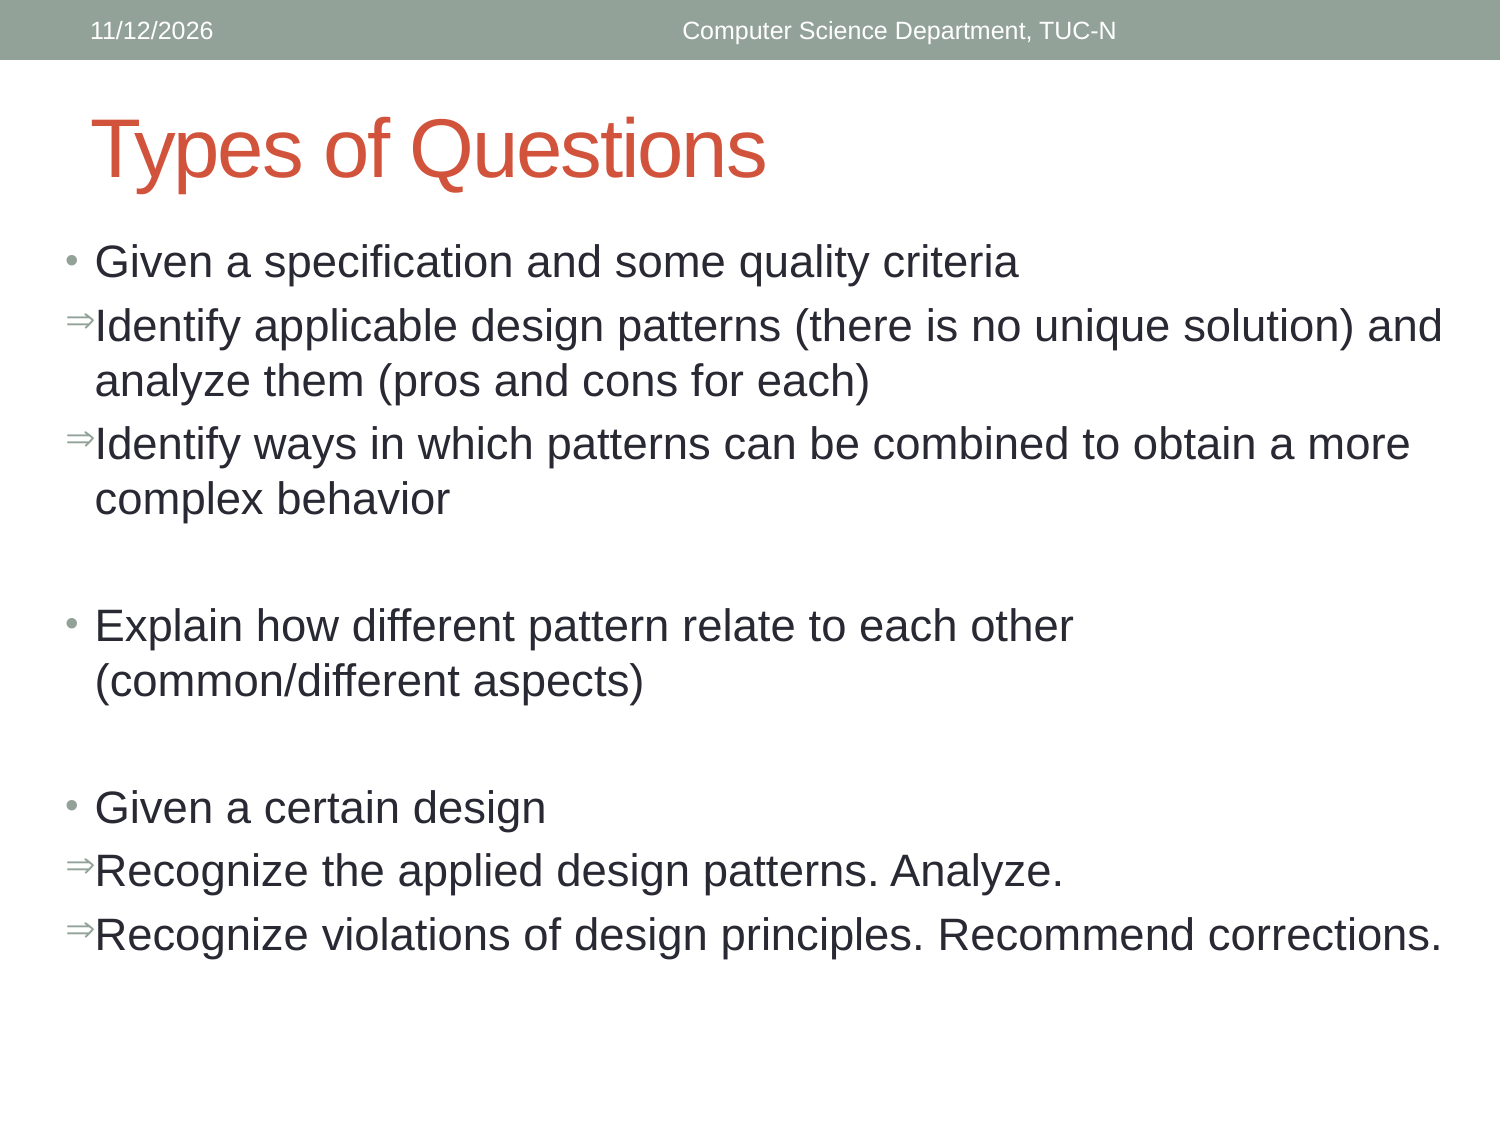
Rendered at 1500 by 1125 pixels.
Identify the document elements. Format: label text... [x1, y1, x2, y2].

list Given a specification and some quality criteria Identify applicable design patterns (there is no unique solution) and analyze them (pros and cons for each) Identify ways in which patterns can be combined to obtain a more complex behavior Explain how different pattern relate to each other (common/different aspects) Given a certain design Recognize the applied design patterns. Analyze. Recognize violations of design principles. Recommend corrections. [50, 224, 1463, 1025]
title Types of Questions [75, 62, 1425, 224]
footer Computer Science Department, TUC-N [562, 3, 1238, 57]
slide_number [75, 3, 550, 57]
